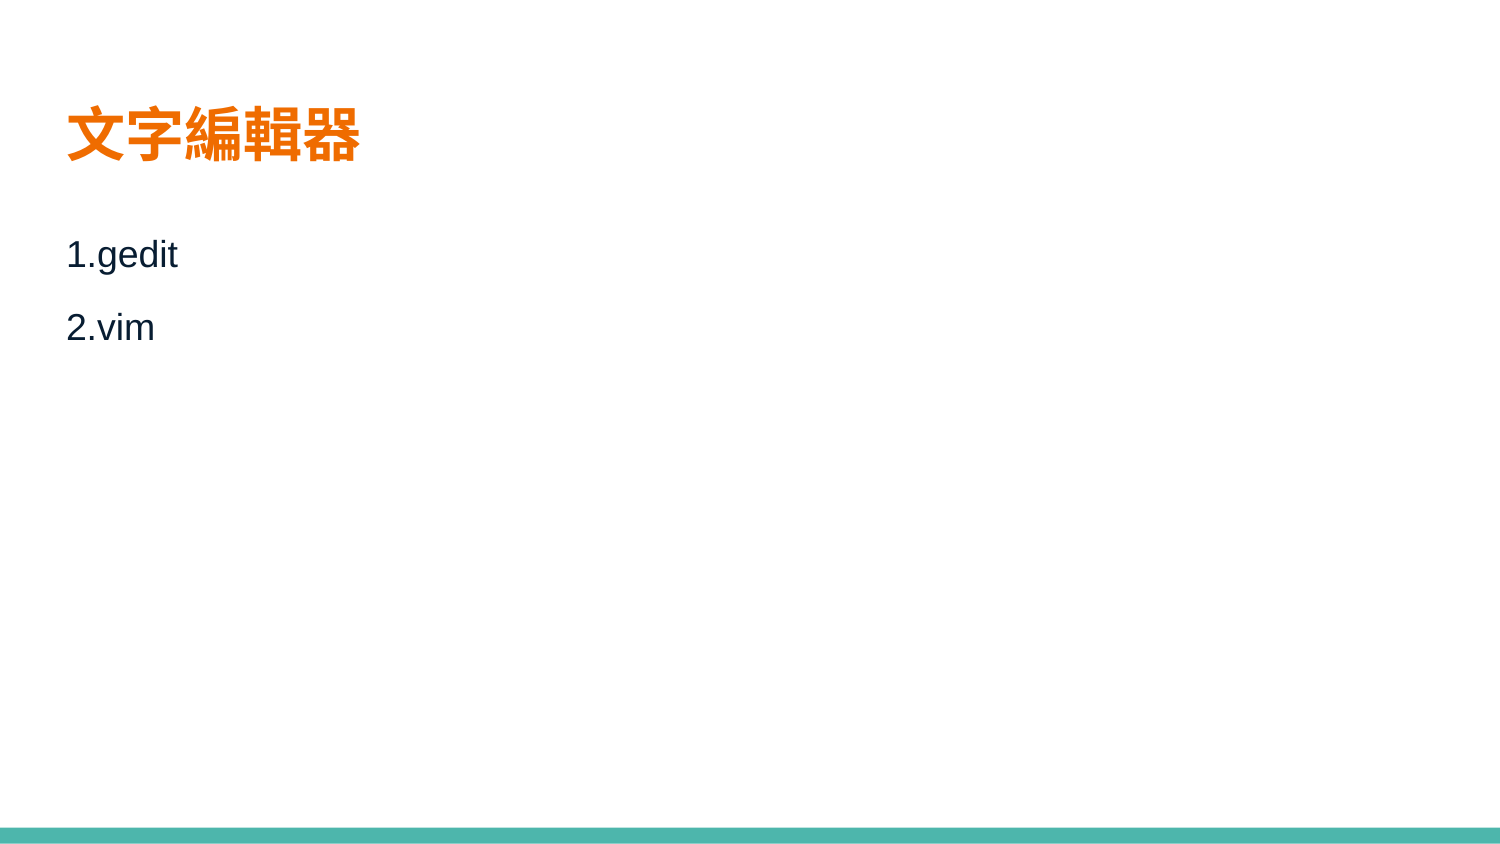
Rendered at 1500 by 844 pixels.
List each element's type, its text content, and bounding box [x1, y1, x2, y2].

list 1.gedit 2.vim [51, 212, 1449, 755]
title 文字編輯器 [51, 72, 1449, 189]
